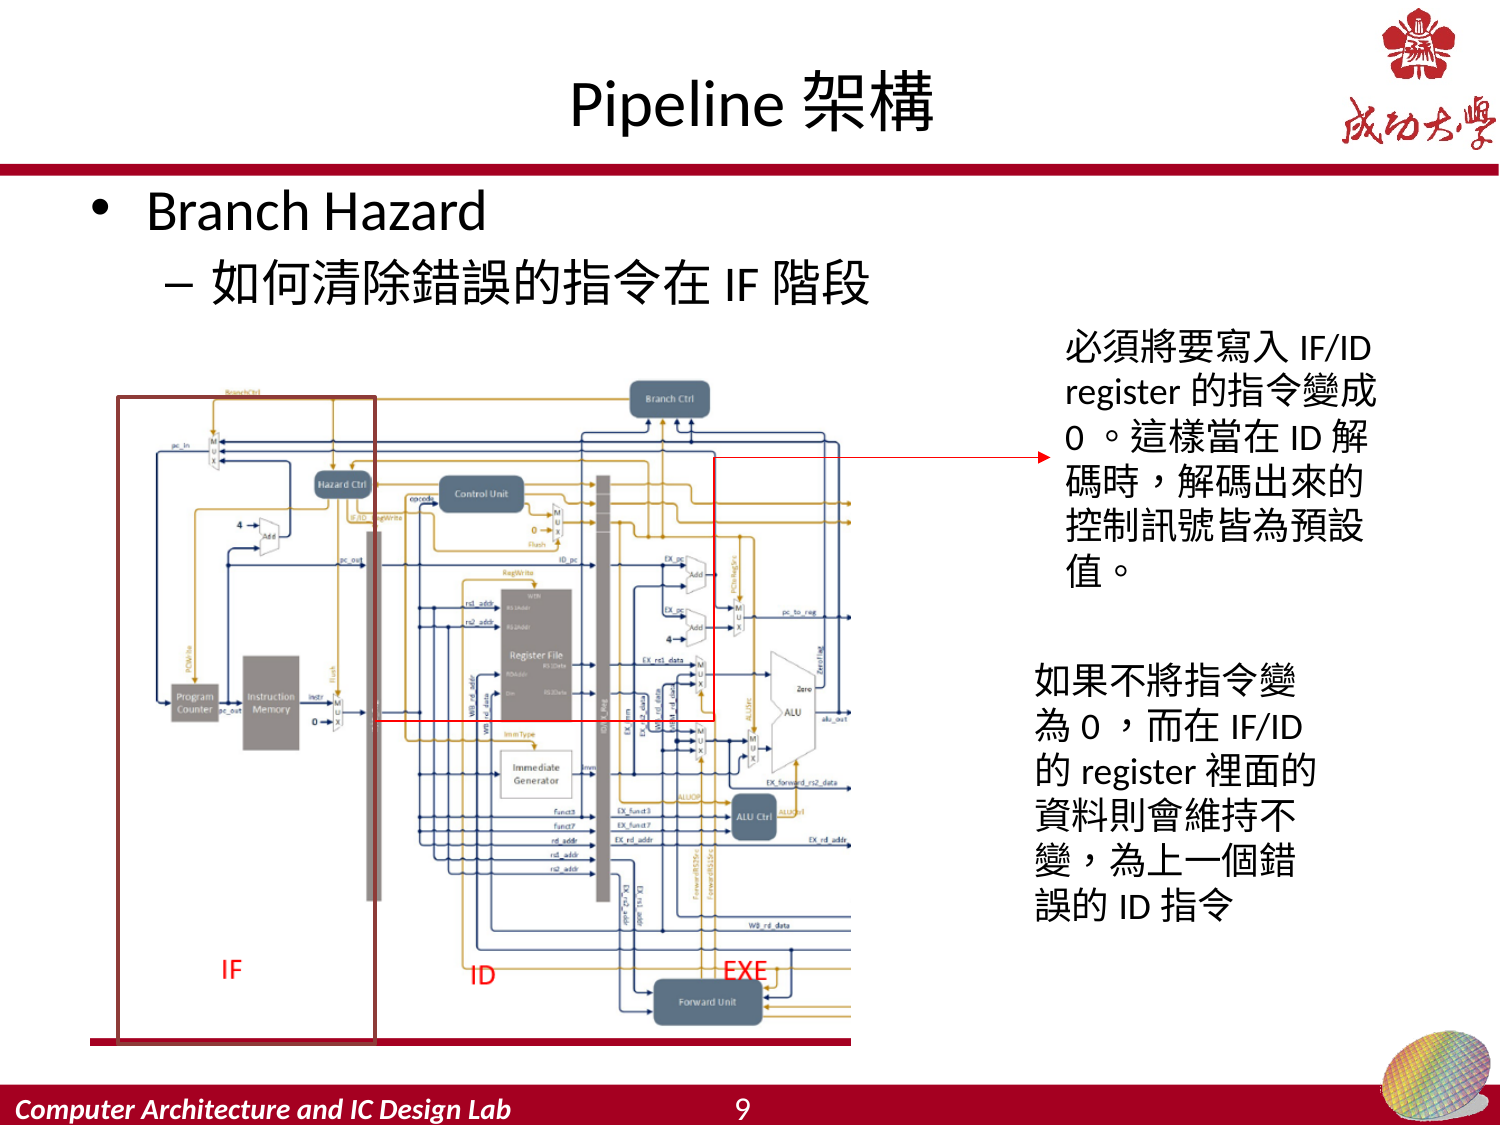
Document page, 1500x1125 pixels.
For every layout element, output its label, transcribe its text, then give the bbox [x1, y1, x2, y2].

picture [1342, 8, 1496, 150]
text_box 必須將要寫入IF/ID register的指令變成0。這樣當在ID解碼時，解碼出來的控制訊號皆為預設值。 [1050, 315, 1399, 600]
list Branch Hazard 如何清除錯誤的指令在IF階段 [74, 163, 1426, 1006]
title Pipeline架構 [74, 34, 1430, 165]
text_box 如果不將指令變為0，而在IF/ID的register裡面的資料則會維持不變，為上一個錯誤的ID指令 [1019, 649, 1342, 935]
slide_number 9 [594, 1089, 891, 1125]
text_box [374, 435, 1051, 721]
picture [1380, 1028, 1493, 1123]
picture [90, 355, 851, 1046]
